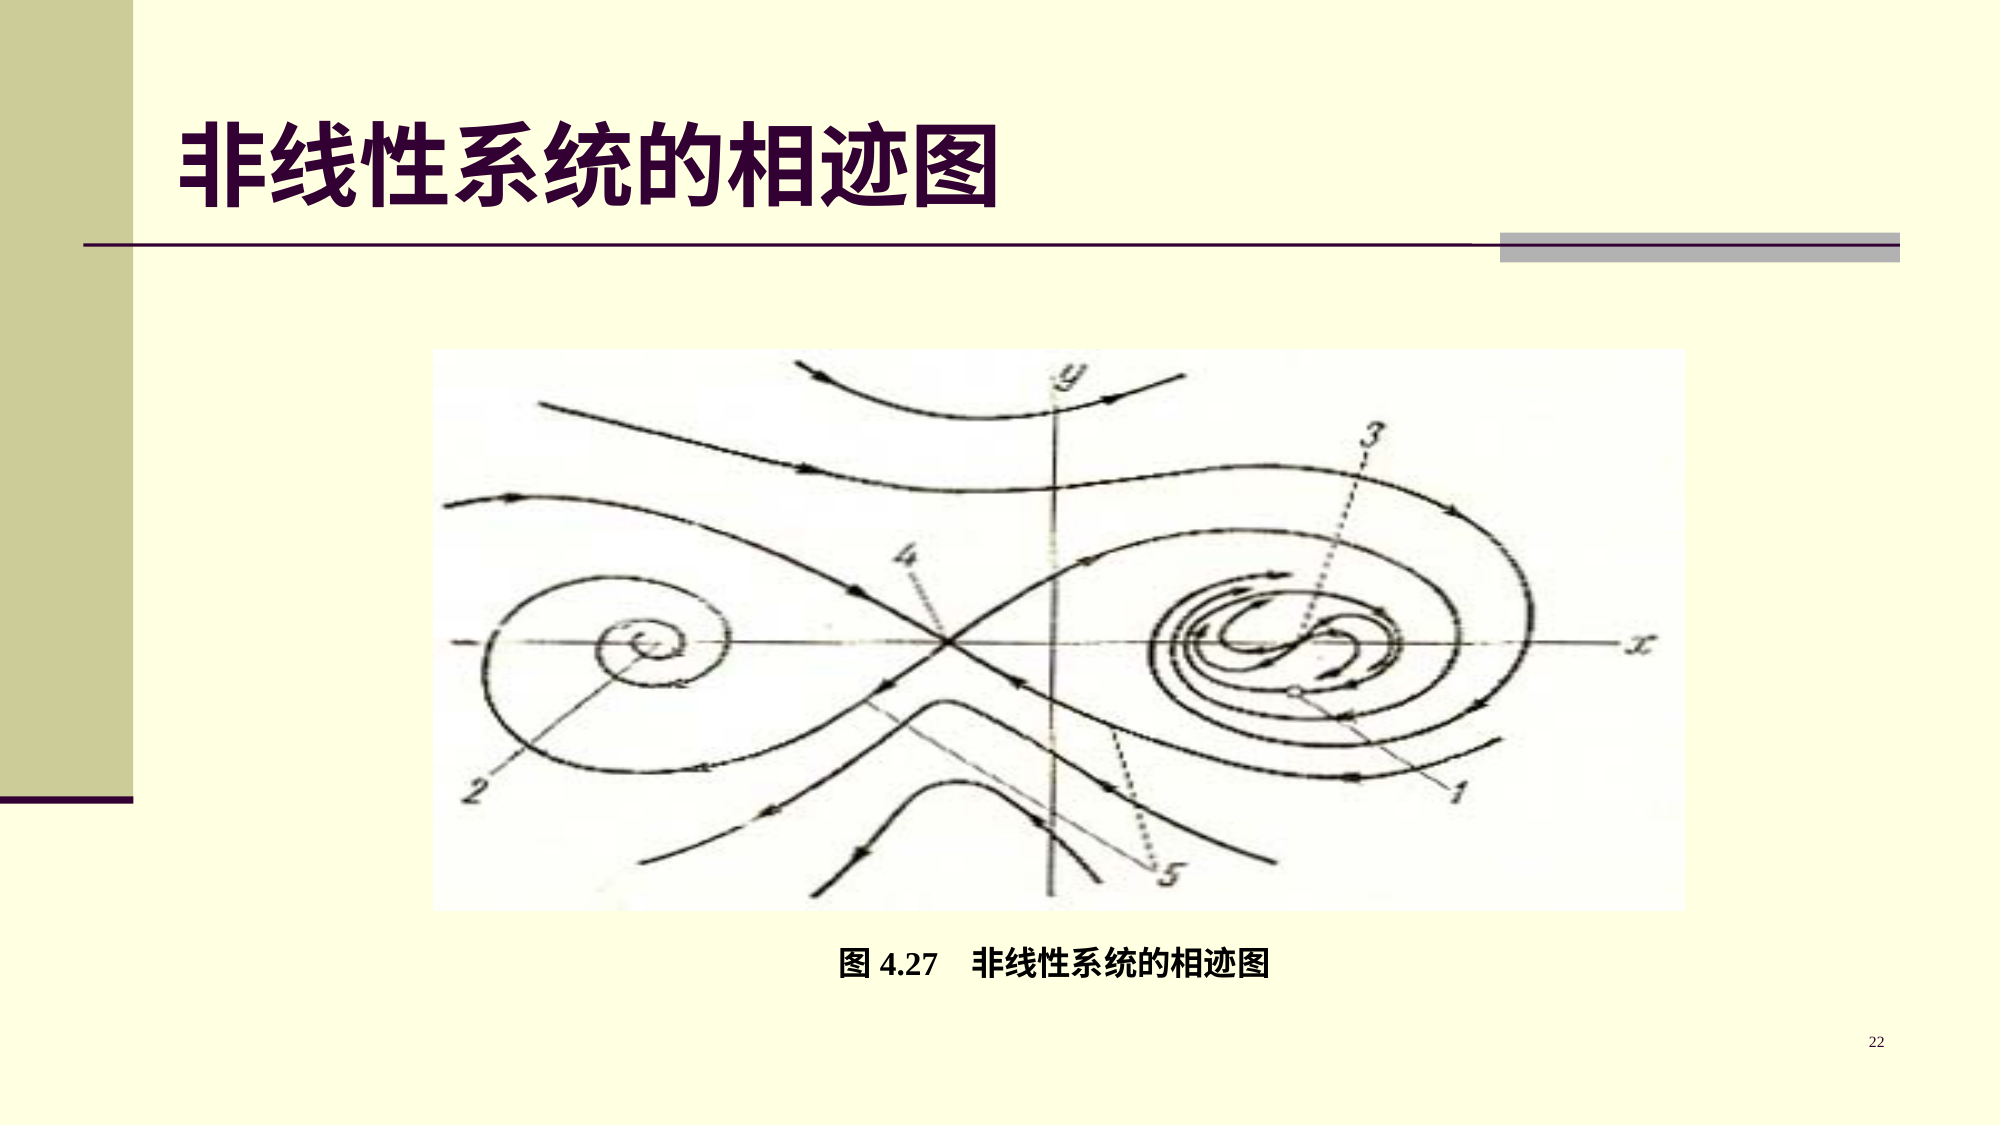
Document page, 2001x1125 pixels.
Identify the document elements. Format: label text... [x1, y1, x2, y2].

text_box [432, 349, 1685, 993]
title 非线性系统的相迹图 [161, 110, 1393, 215]
slide_number 22 [1433, 1024, 1900, 1103]
